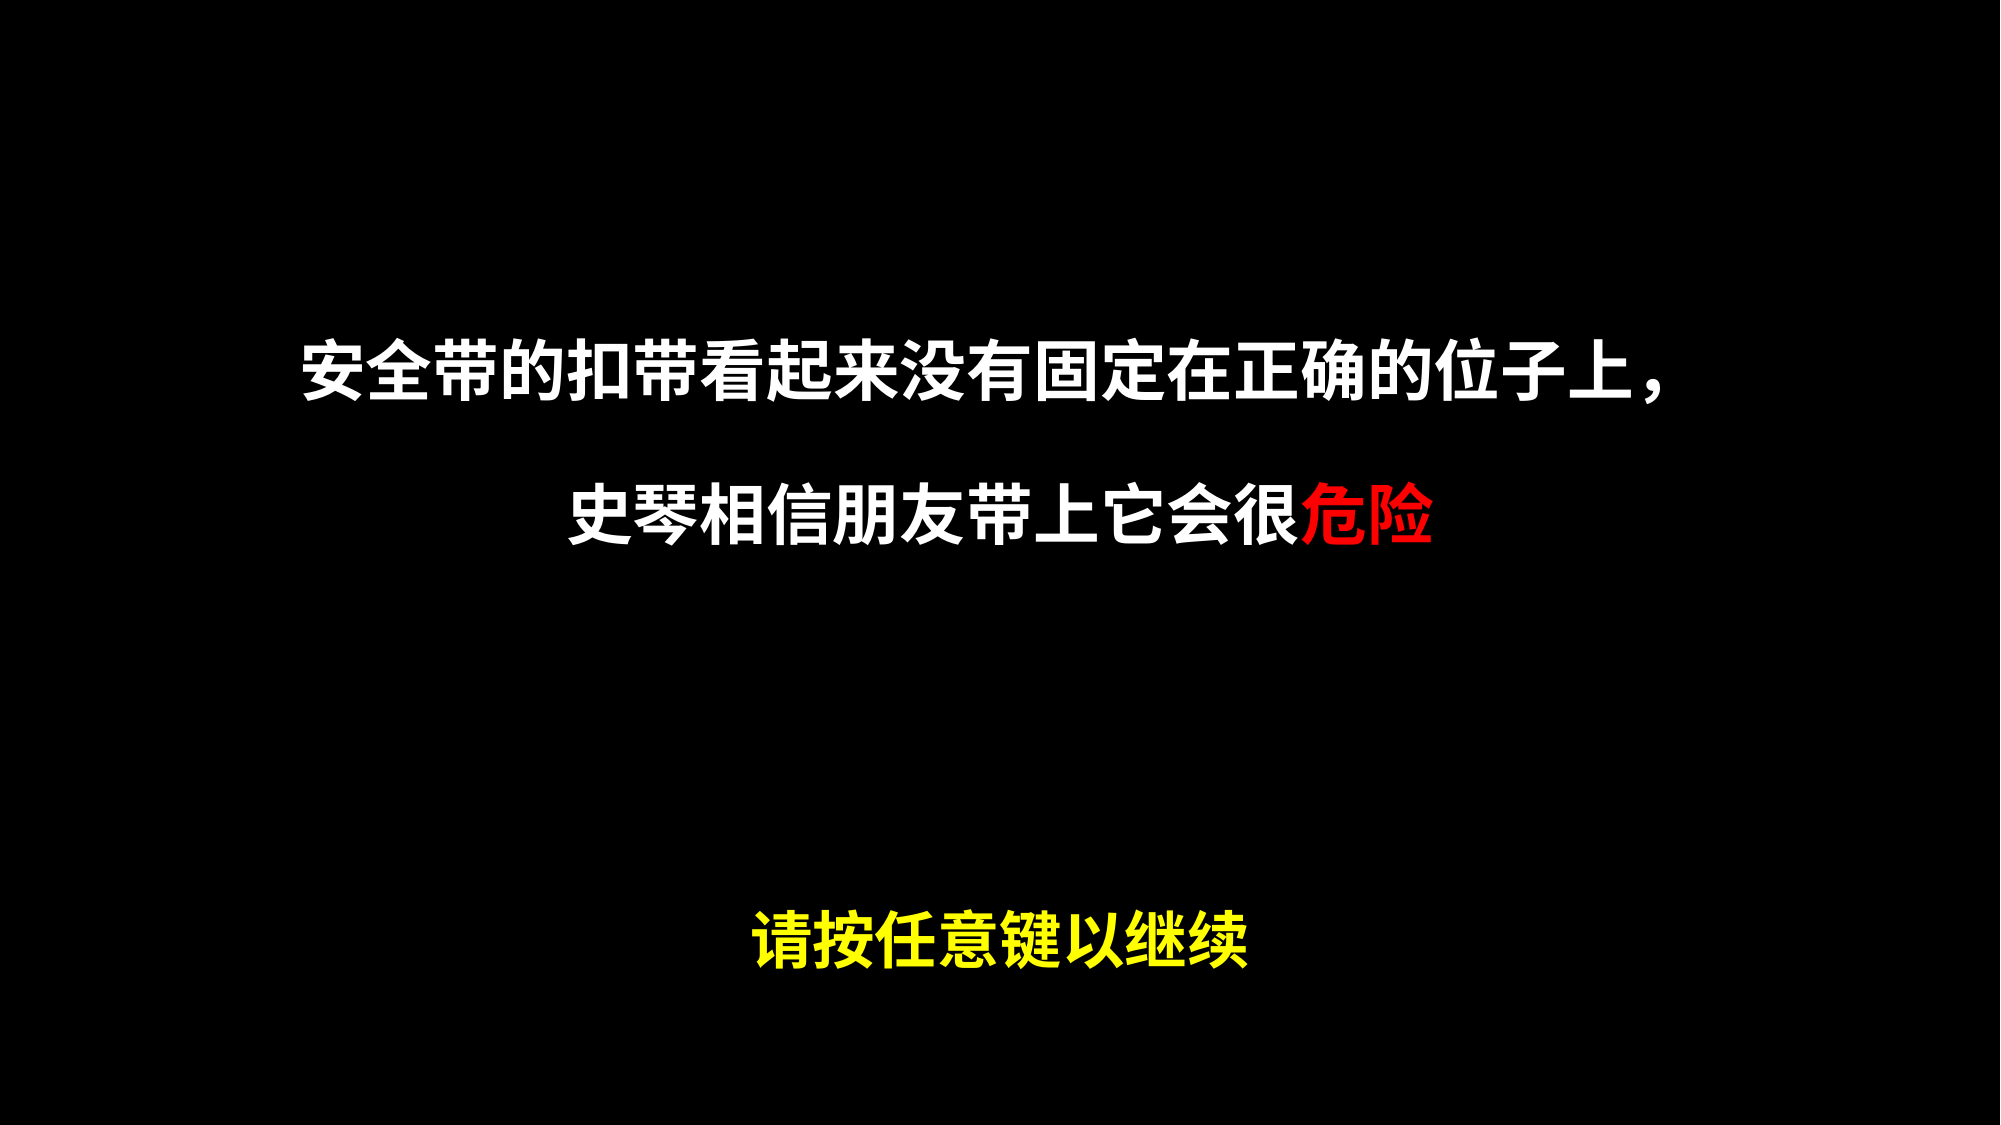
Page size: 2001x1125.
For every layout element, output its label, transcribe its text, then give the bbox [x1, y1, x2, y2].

text_box 请按任意键以继续 [500, 893, 1500, 984]
title 安全带的扣带看起来没有固定在正确的位子上， 史琴相信朋友带上它会很危险 [249, 170, 1750, 562]
